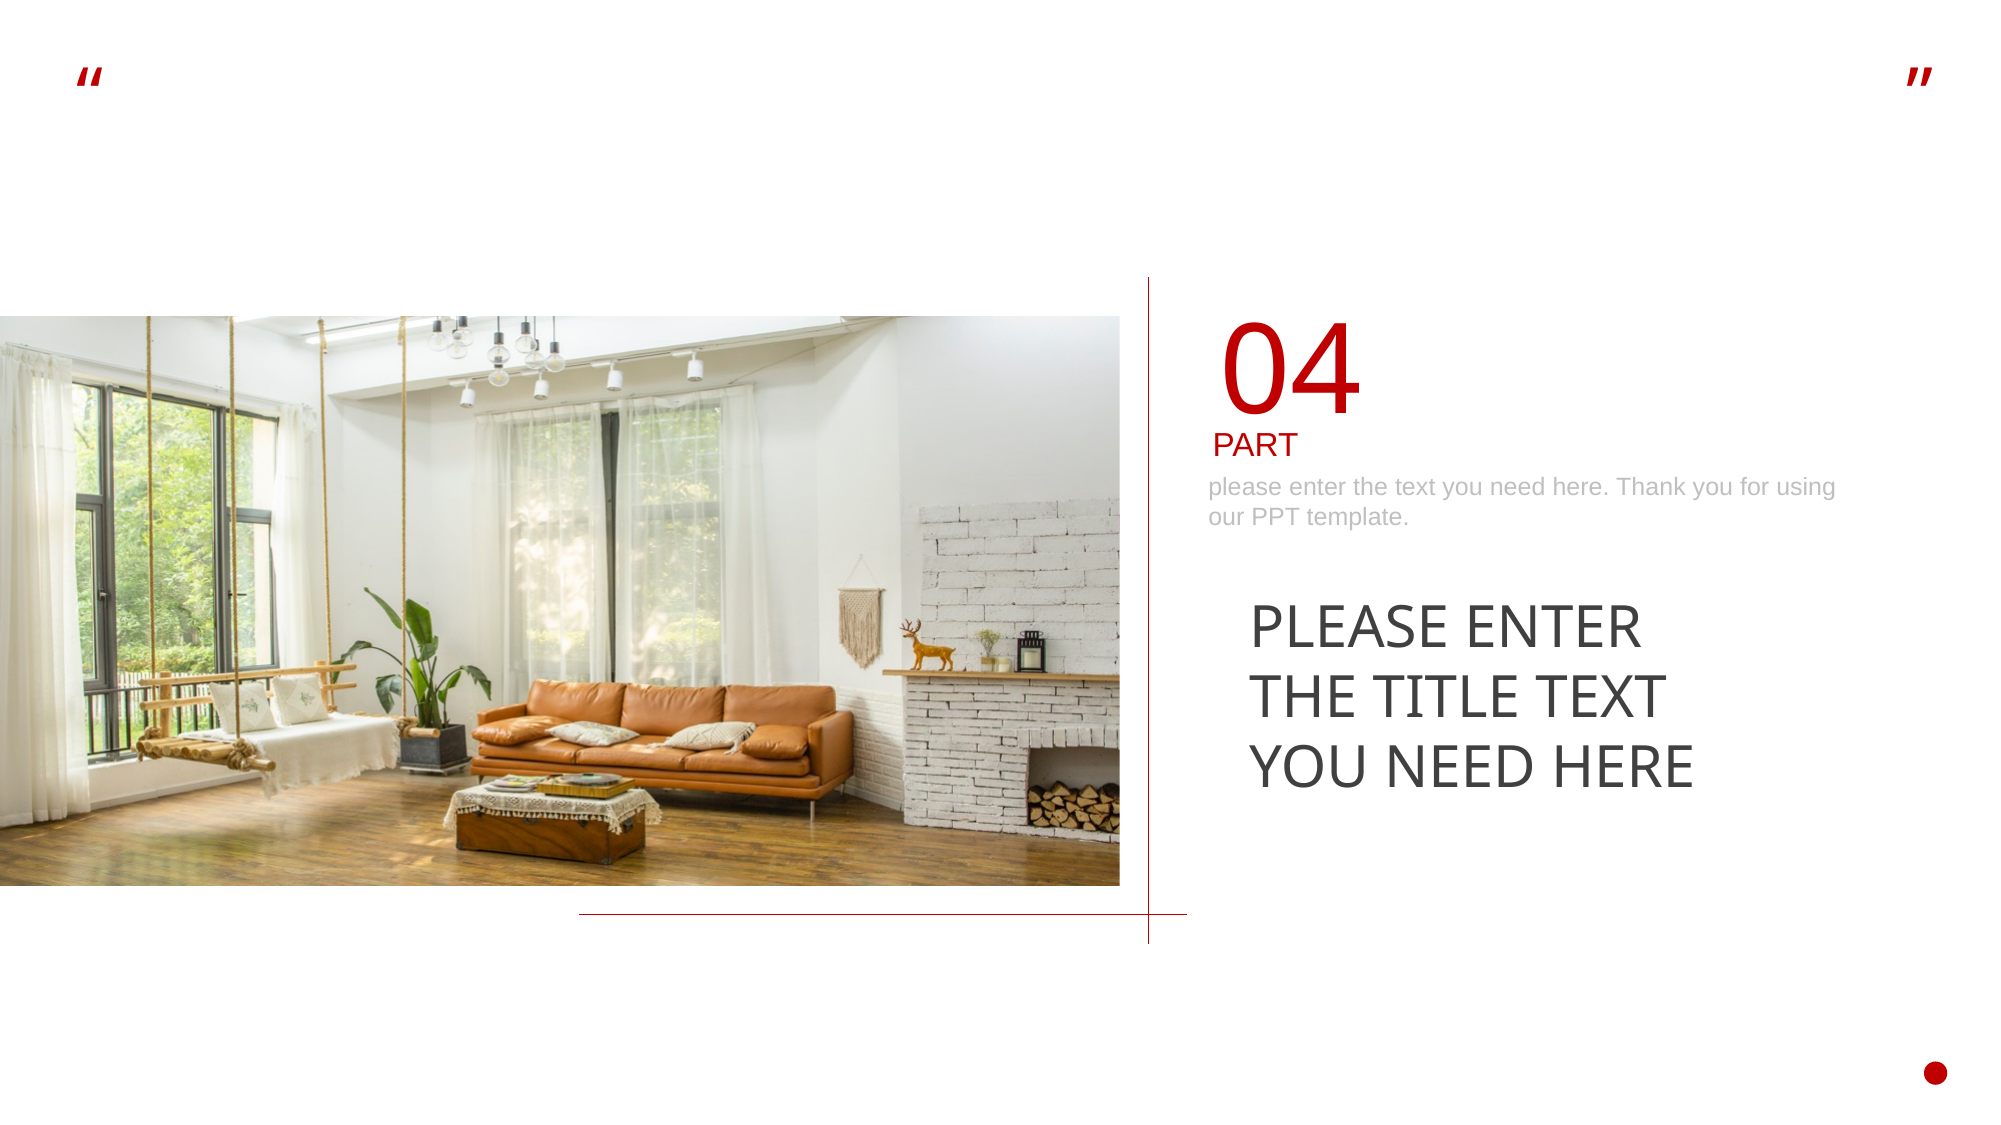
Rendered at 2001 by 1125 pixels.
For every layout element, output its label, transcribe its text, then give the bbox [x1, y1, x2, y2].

text_box PART [1197, 415, 1374, 463]
text_box [1922, 1060, 1949, 1086]
text_box ” [1892, 38, 1949, 144]
text_box “ [62, 38, 119, 144]
text_box 04 [1204, 280, 1378, 446]
text_box please enter the text you need here. Thank you for using our PPT template. [1193, 463, 1887, 539]
text_box [0, 316, 1121, 886]
text_box PLEASE ENTER THE TITLE TEXT YOU NEED HERE [1234, 582, 1711, 807]
